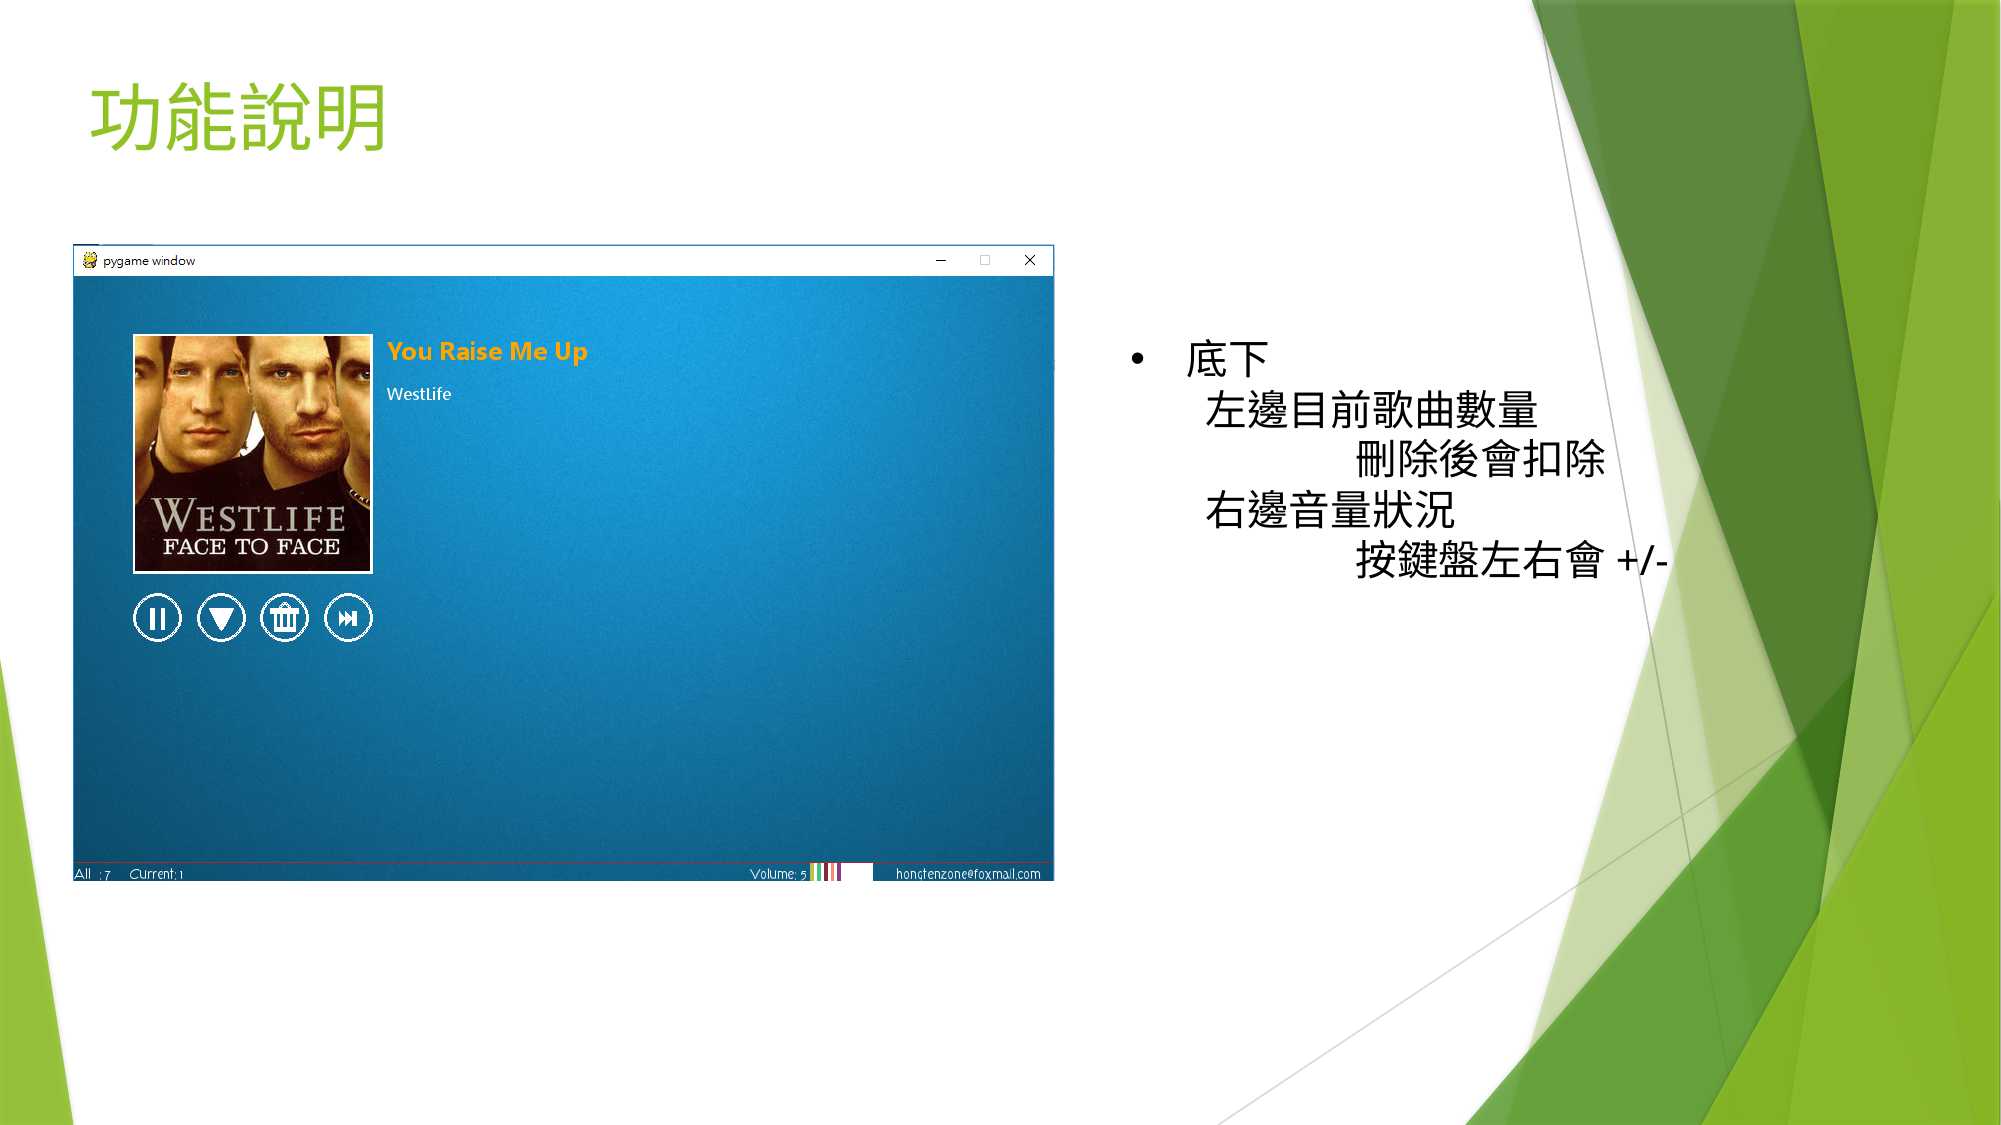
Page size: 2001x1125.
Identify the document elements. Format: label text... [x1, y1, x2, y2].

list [73, 243, 1055, 882]
title 功能說明 [73, 62, 1484, 280]
text_box 底下 左邊目前歌曲數量 刪除後會扣除 右邊音量狀況 按鍵盤左右會+/- [1115, 325, 1742, 636]
